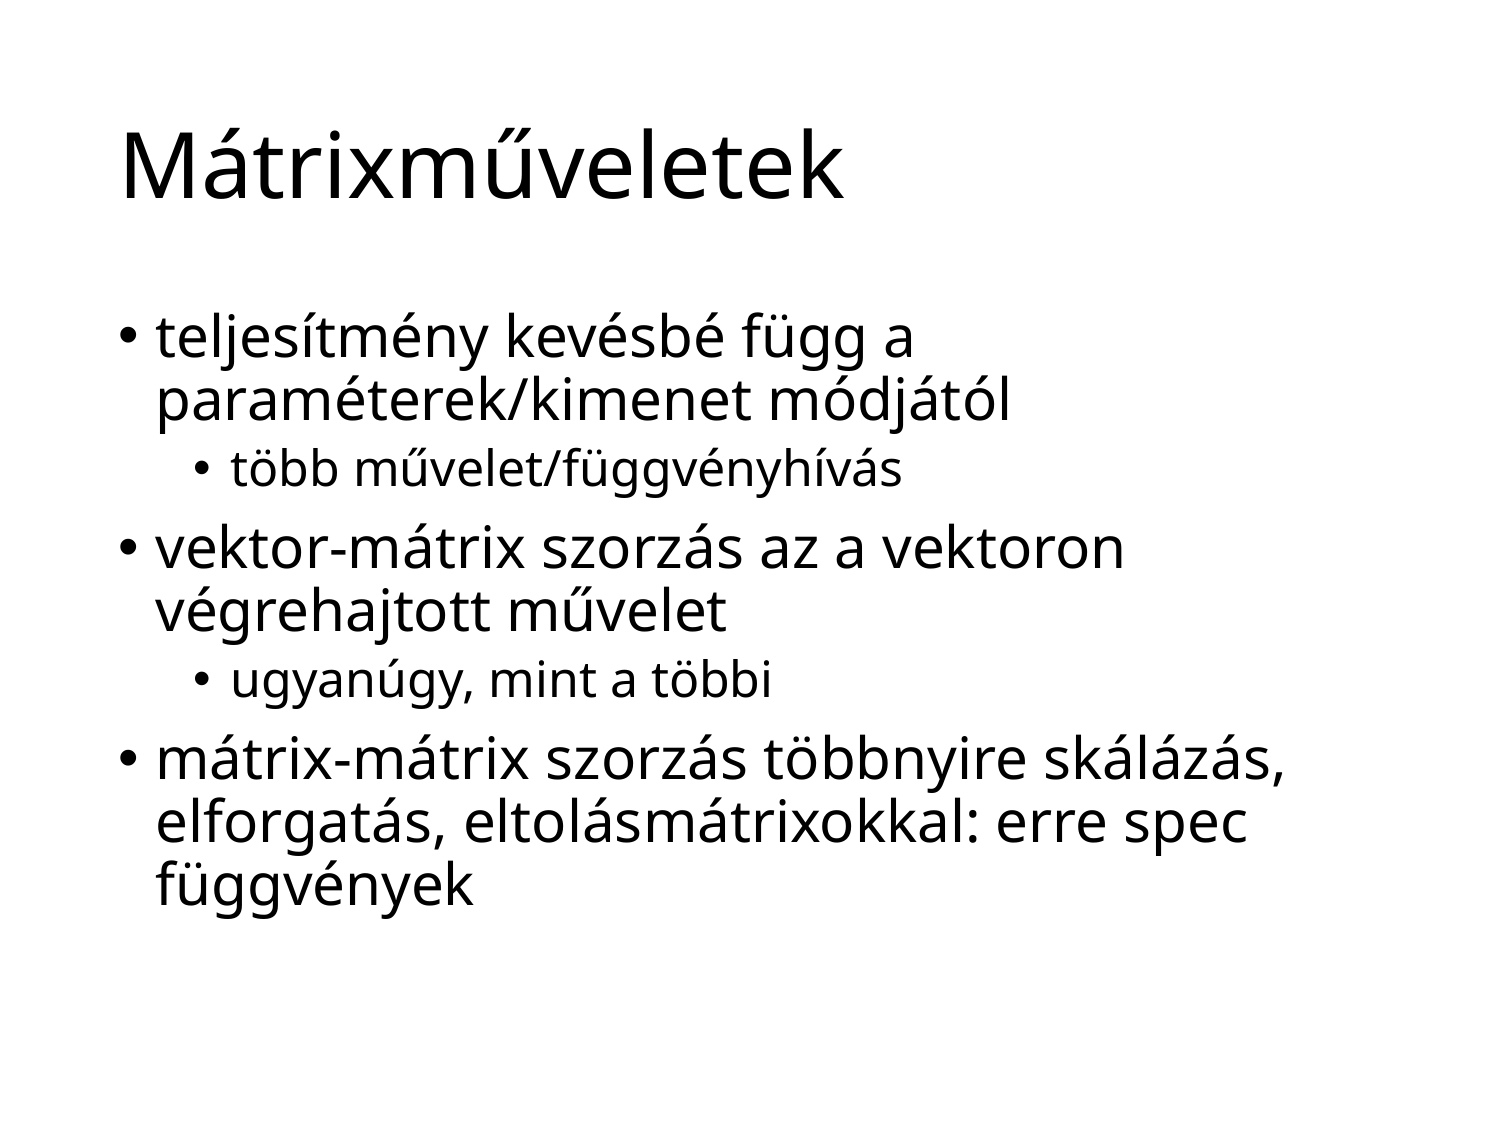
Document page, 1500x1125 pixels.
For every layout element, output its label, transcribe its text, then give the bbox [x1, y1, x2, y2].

title Mátrixműveletek [103, 59, 1397, 278]
list teljesítmény kevésbé függ a paraméterek/kimenet módjától több művelet/függvényhívás vektor-mátrix szorzás az a vektoron végrehajtott művelet ugyanúgy, mint a többi mátrix-mátrix szorzás többnyire skálázás, elforgatás, eltolásmátrixokkal: erre spec függvények [103, 299, 1397, 1114]
